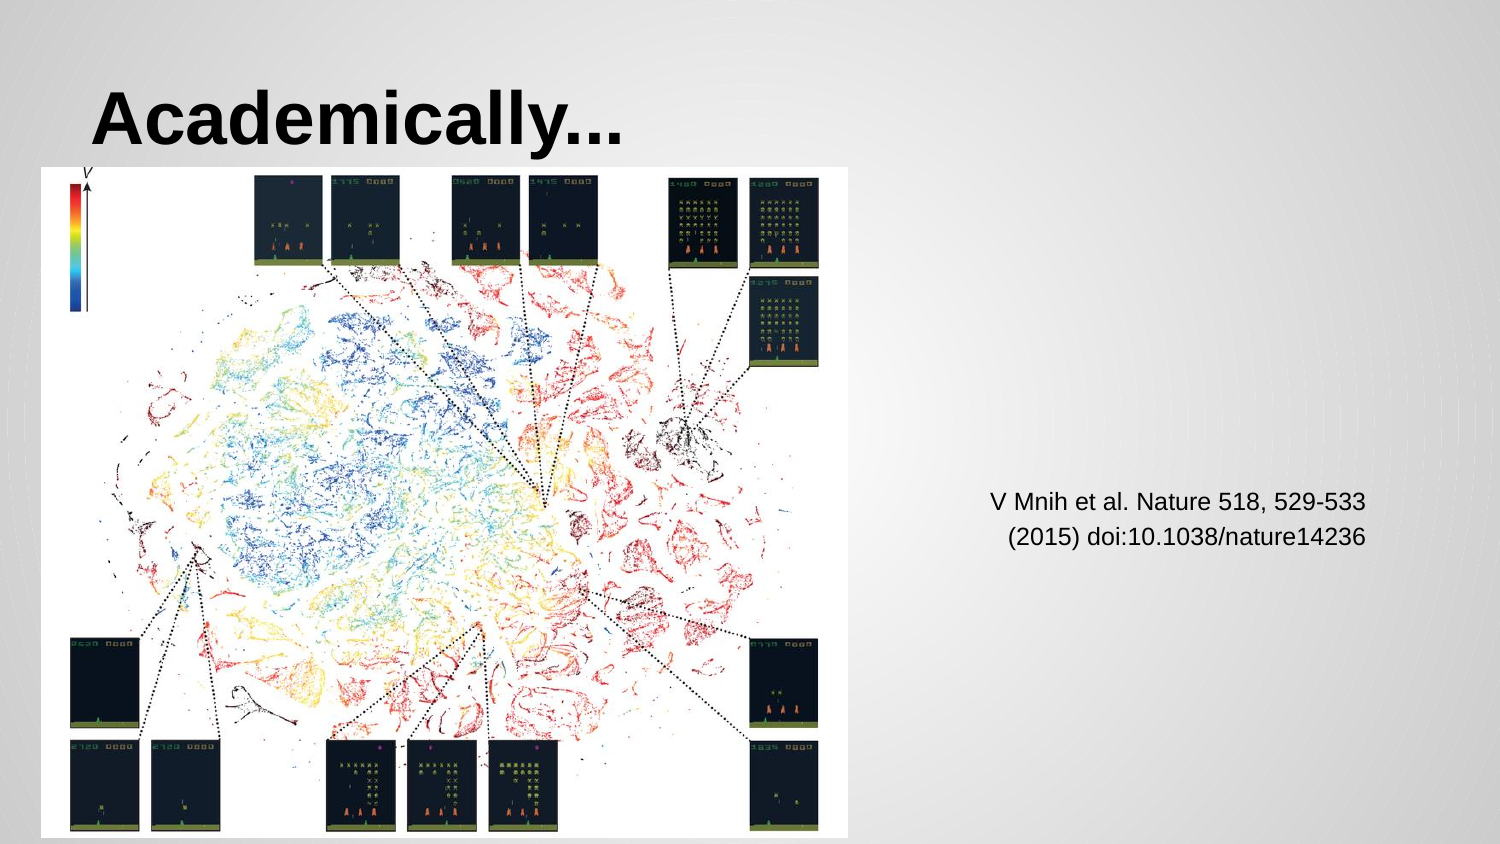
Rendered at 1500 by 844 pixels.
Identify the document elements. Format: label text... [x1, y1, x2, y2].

text_box V Mnih et al. Nature 518, 529-533 (2015) doi:10.1038/nature14236 [922, 465, 1383, 540]
title Academically... [75, 33, 1425, 175]
picture [41, 167, 848, 838]
